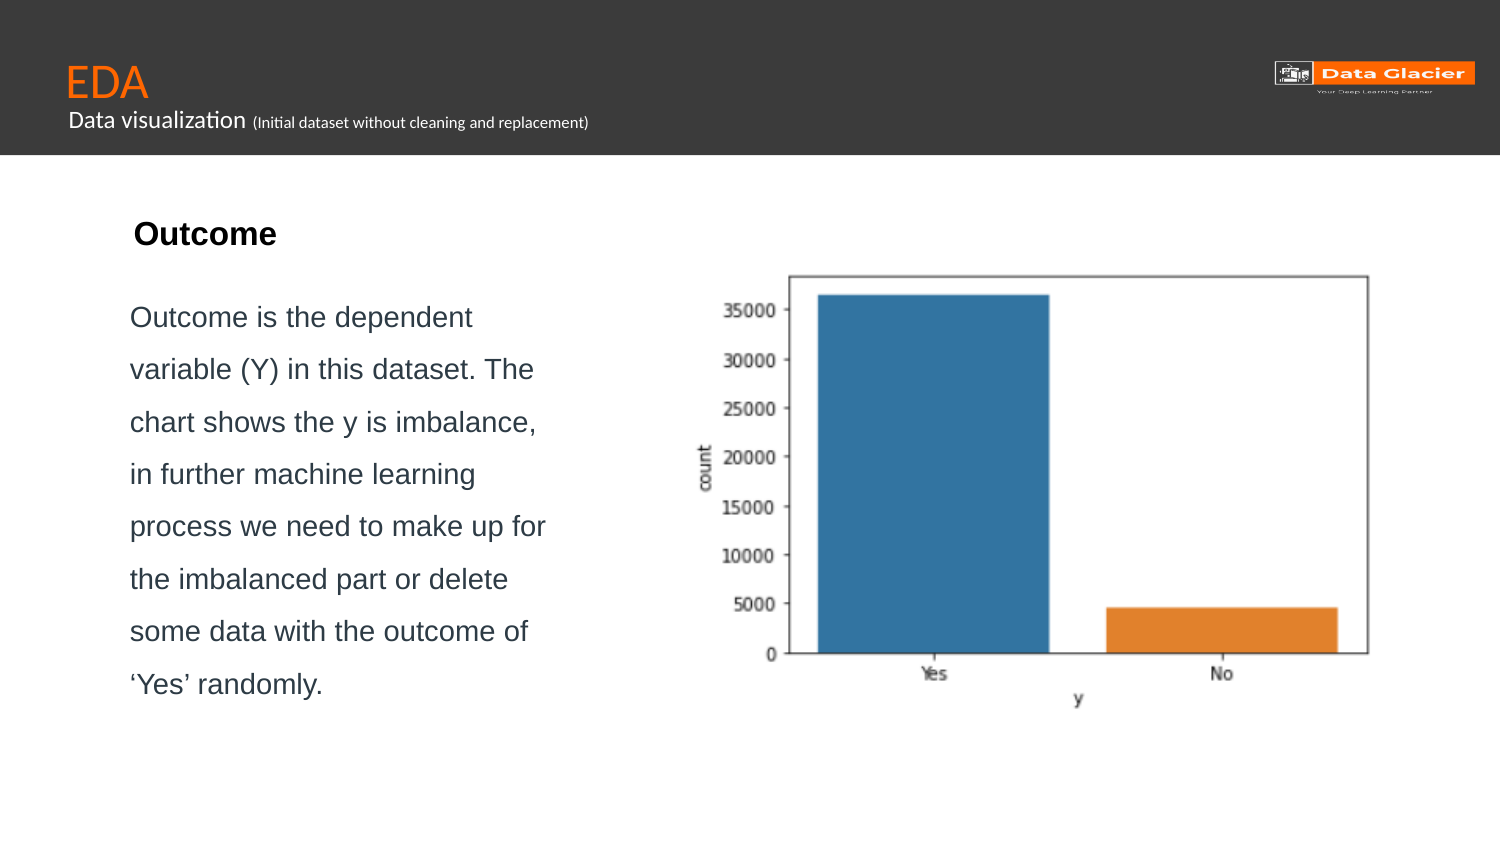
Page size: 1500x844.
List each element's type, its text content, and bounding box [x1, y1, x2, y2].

text_box Outcome is the dependent variable (Y) in this dataset. The chart shows the y is imbalance, in further machine learning process we need to make up for the imbalanced part or delete some data with the outcome of ‘Yes’ randomly. [118, 274, 566, 706]
picture [1272, 16, 1477, 139]
text_box Data visualization (Initial dataset without cleaning and replacement) [57, 97, 627, 140]
text_box Outcome [118, 197, 323, 267]
title [0, 0, 1500, 156]
picture [656, 260, 1439, 720]
text_box EDA [54, 42, 767, 114]
